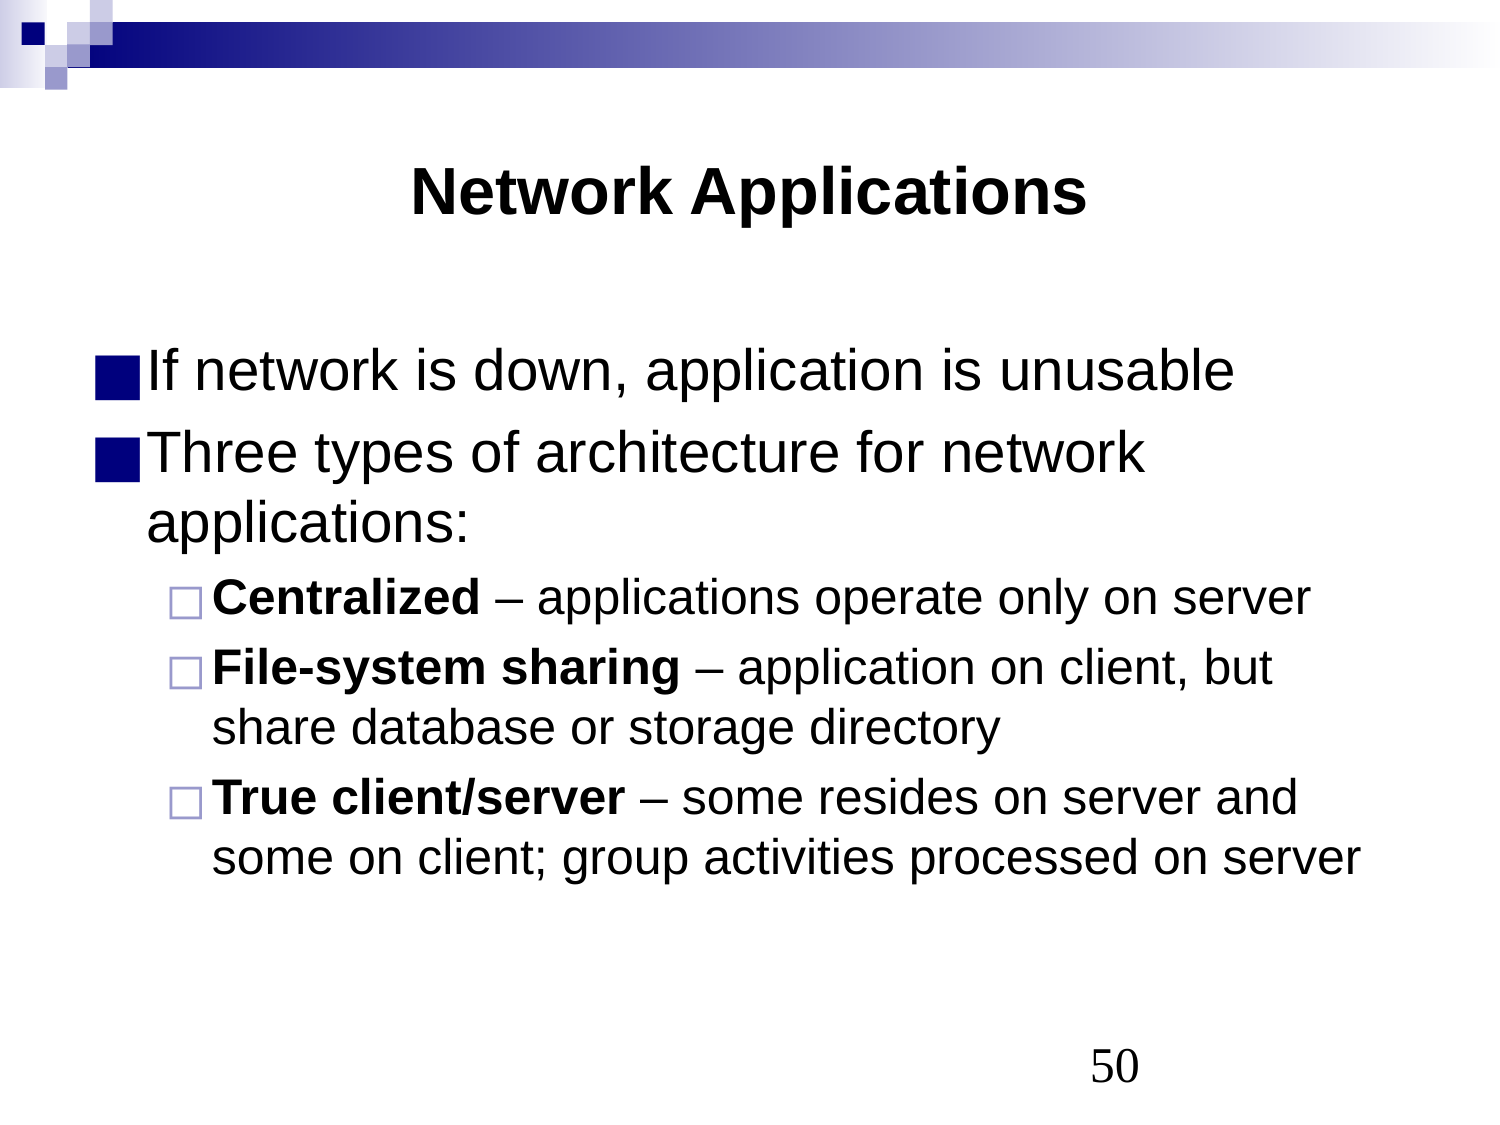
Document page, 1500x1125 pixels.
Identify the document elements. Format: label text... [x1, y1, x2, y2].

title Network Applications [75, 75, 1425, 300]
list If network is down, application is unusable Three types of architecture for network applications: Centralized – applications operate only on server File-system sharing – application on client, but share database or storage directory True client/server – some resides on server and some on client; group activities processed on server [75, 324, 1425, 963]
slide_number ‹#› [1074, 1025, 1425, 1100]
